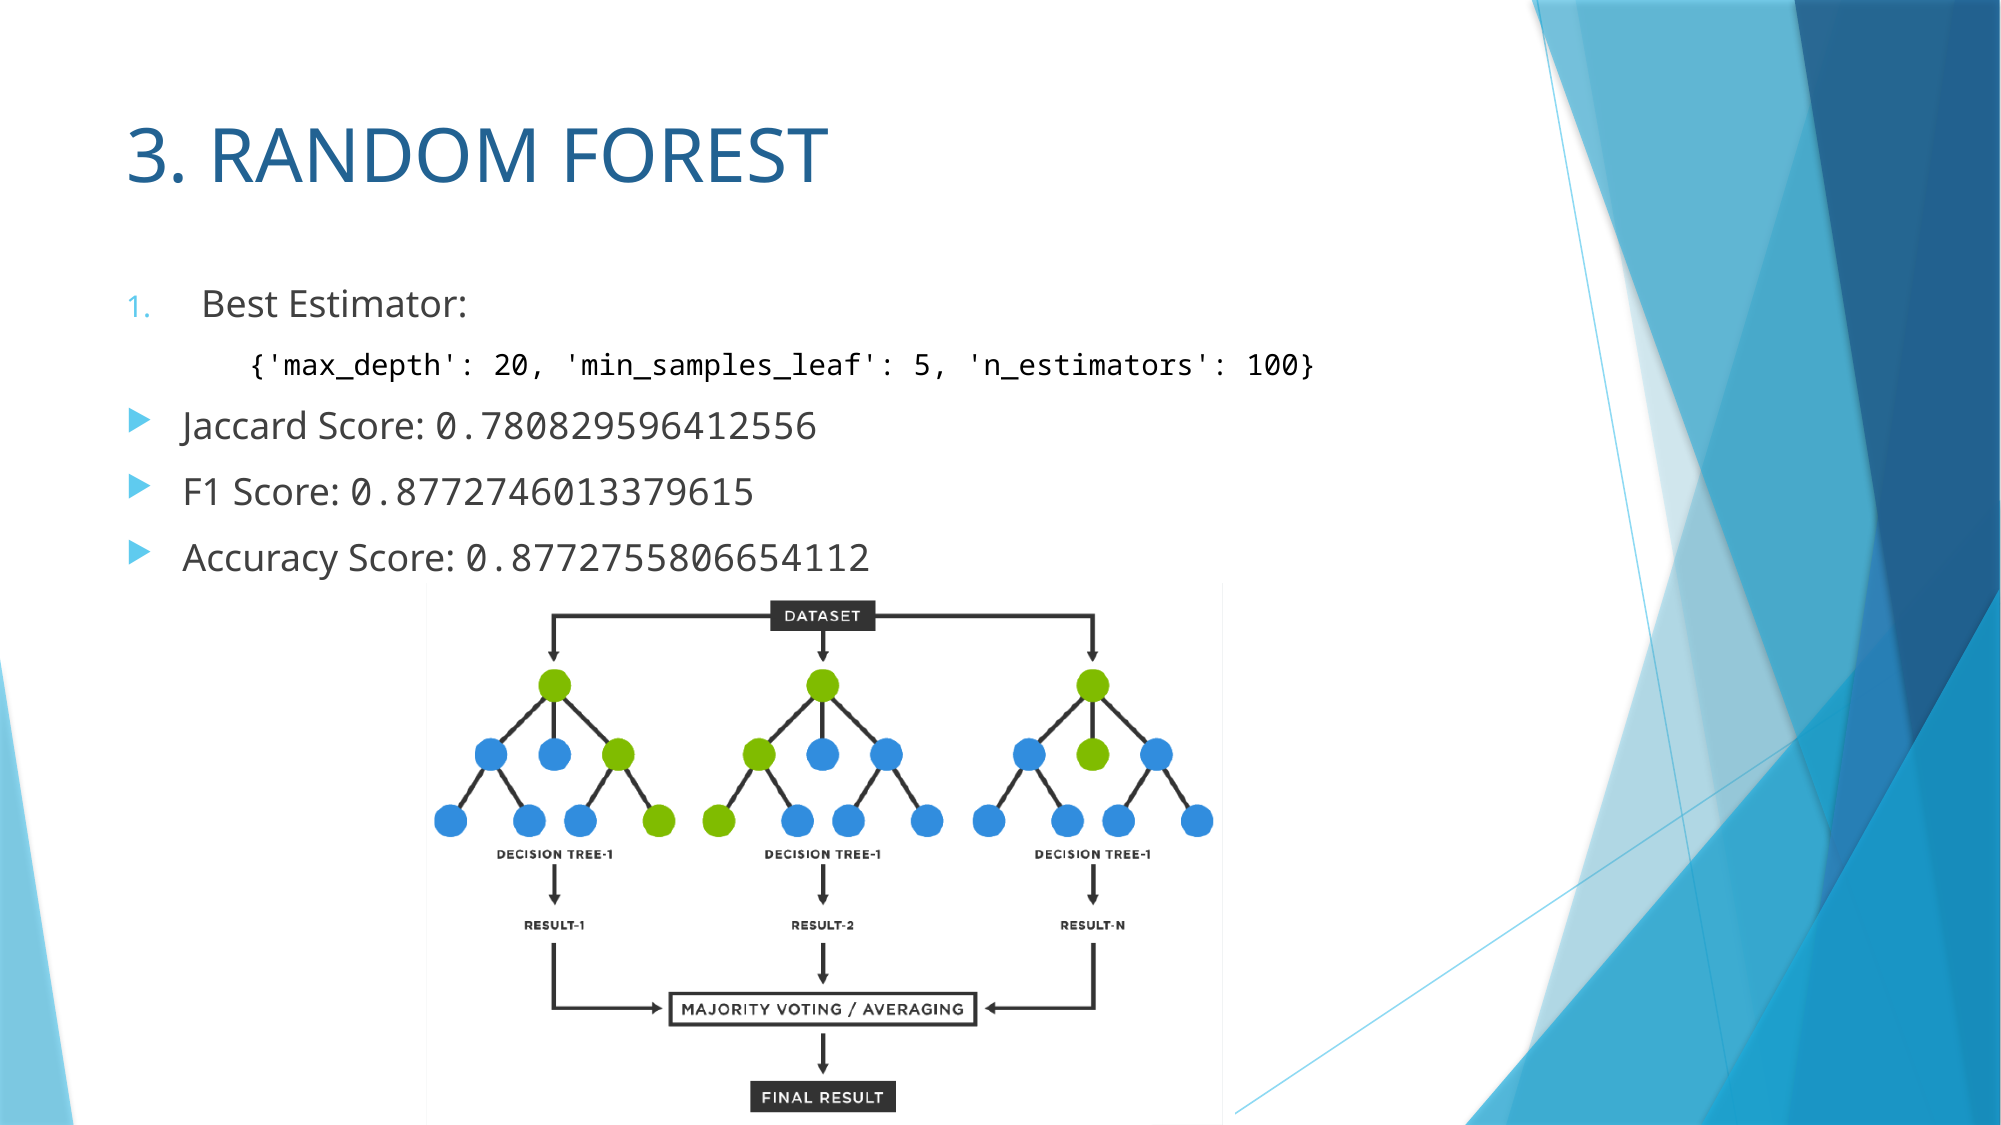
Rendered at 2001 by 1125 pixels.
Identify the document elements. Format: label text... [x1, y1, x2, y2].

title 3. RANDOM FOREST [111, 99, 1522, 272]
list Best Estimator: {'max_depth': 20, 'min_samples_leaf': 5, 'n_estimators': 100} Jaccard Score: 0.780829596412556 F1 Score: 0.8772746013379615 Accuracy Score: 0.8772755806654112 [111, 272, 1522, 1077]
picture [417, 579, 1236, 1125]
